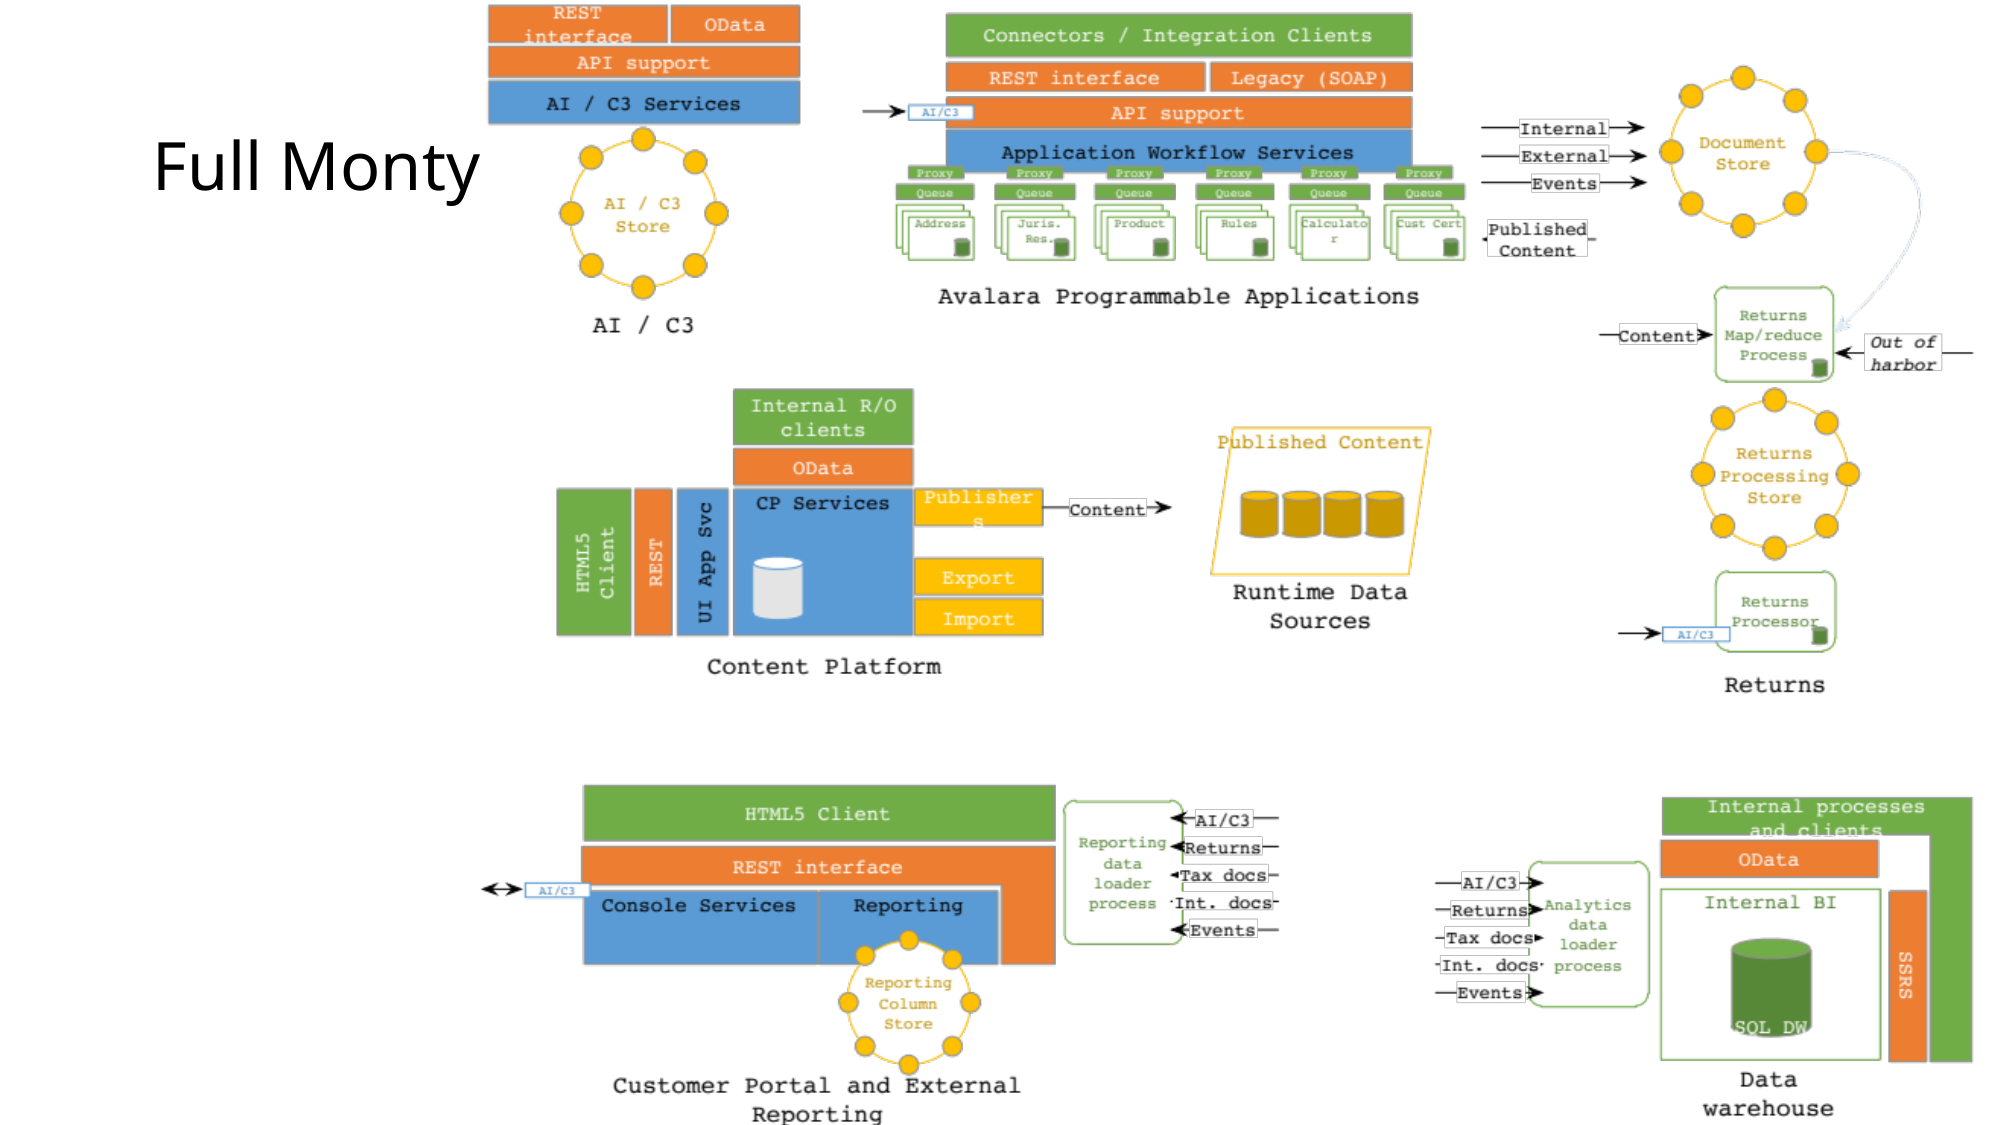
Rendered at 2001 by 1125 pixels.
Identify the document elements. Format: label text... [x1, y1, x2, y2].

picture [478, 0, 2000, 1125]
title Full Monty [137, 59, 478, 278]
